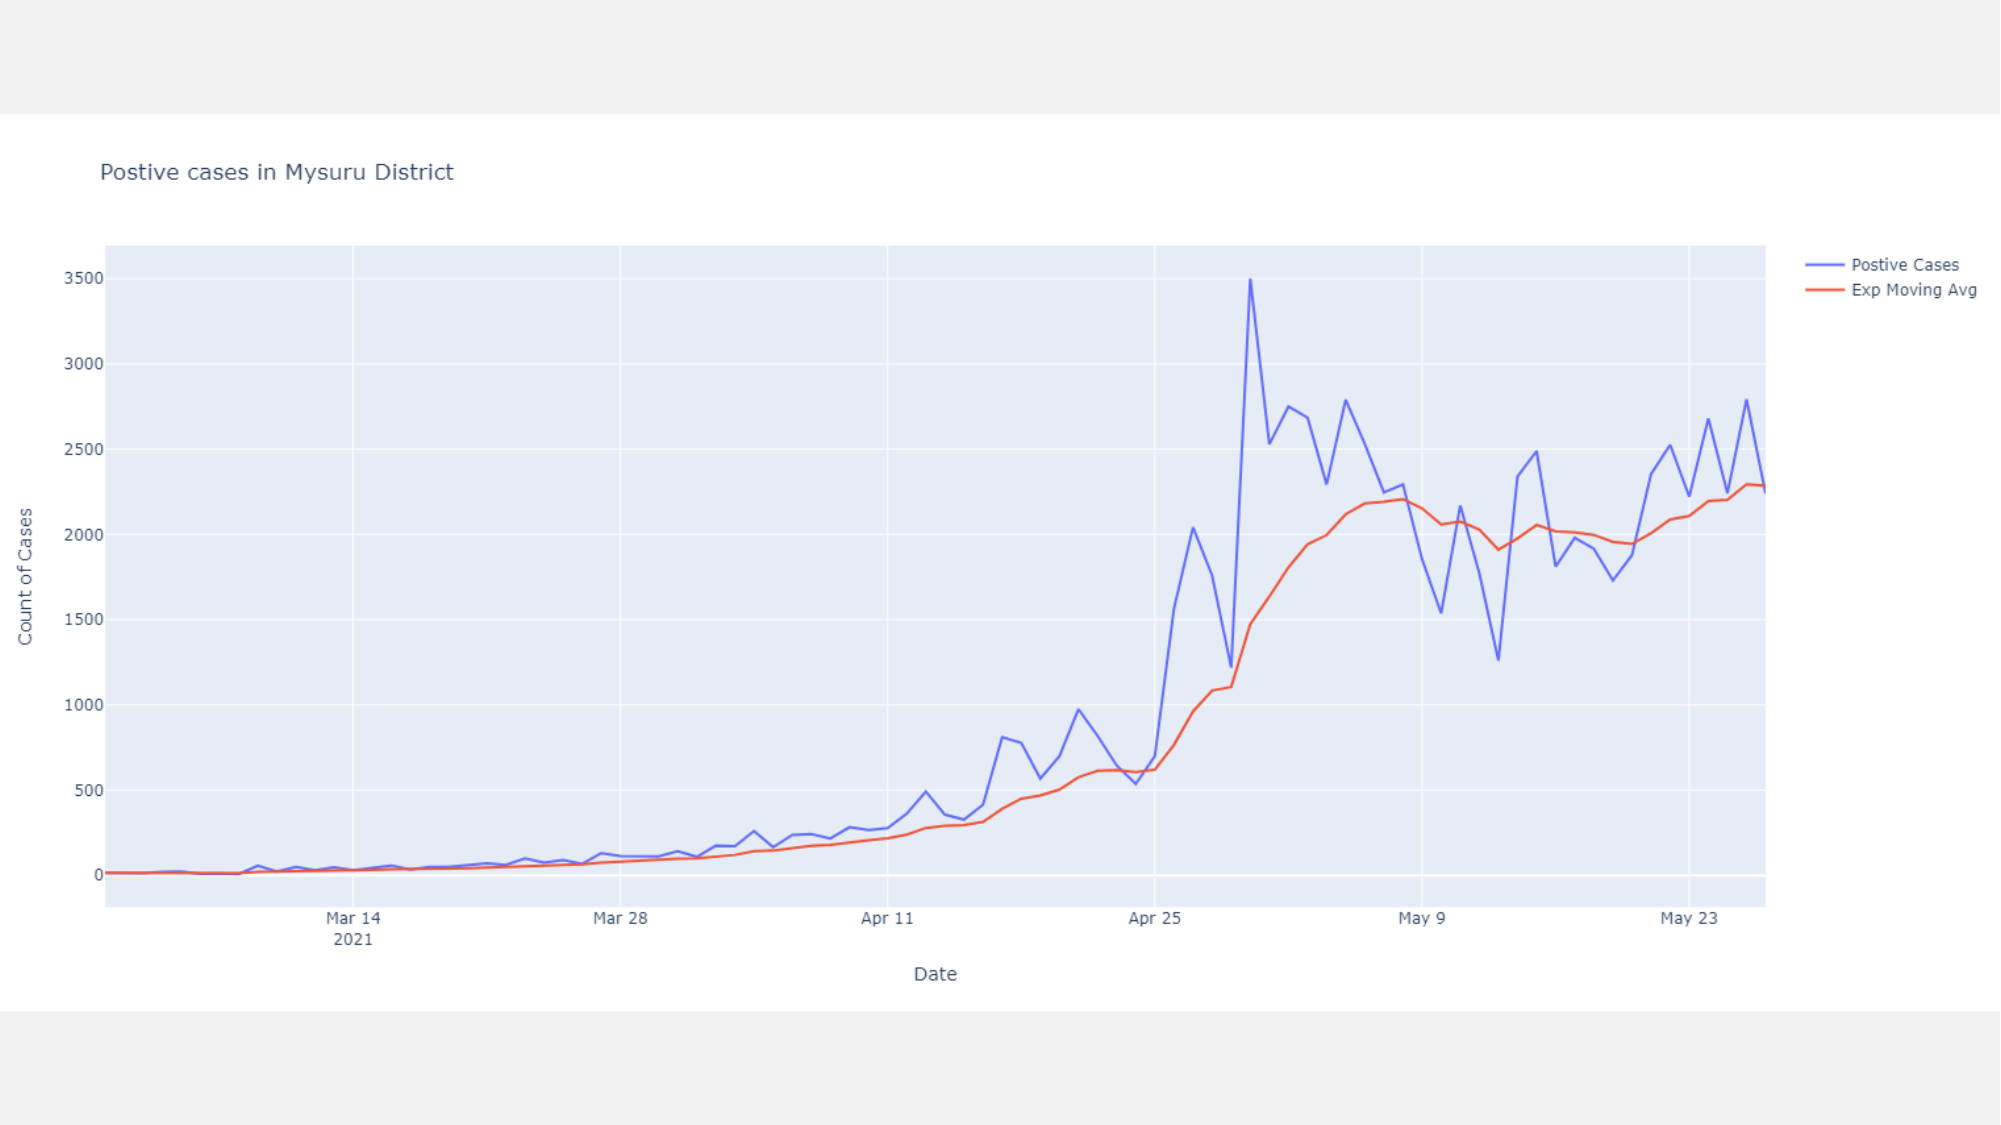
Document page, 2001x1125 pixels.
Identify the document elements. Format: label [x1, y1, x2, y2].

picture [0, 114, 2000, 1011]
